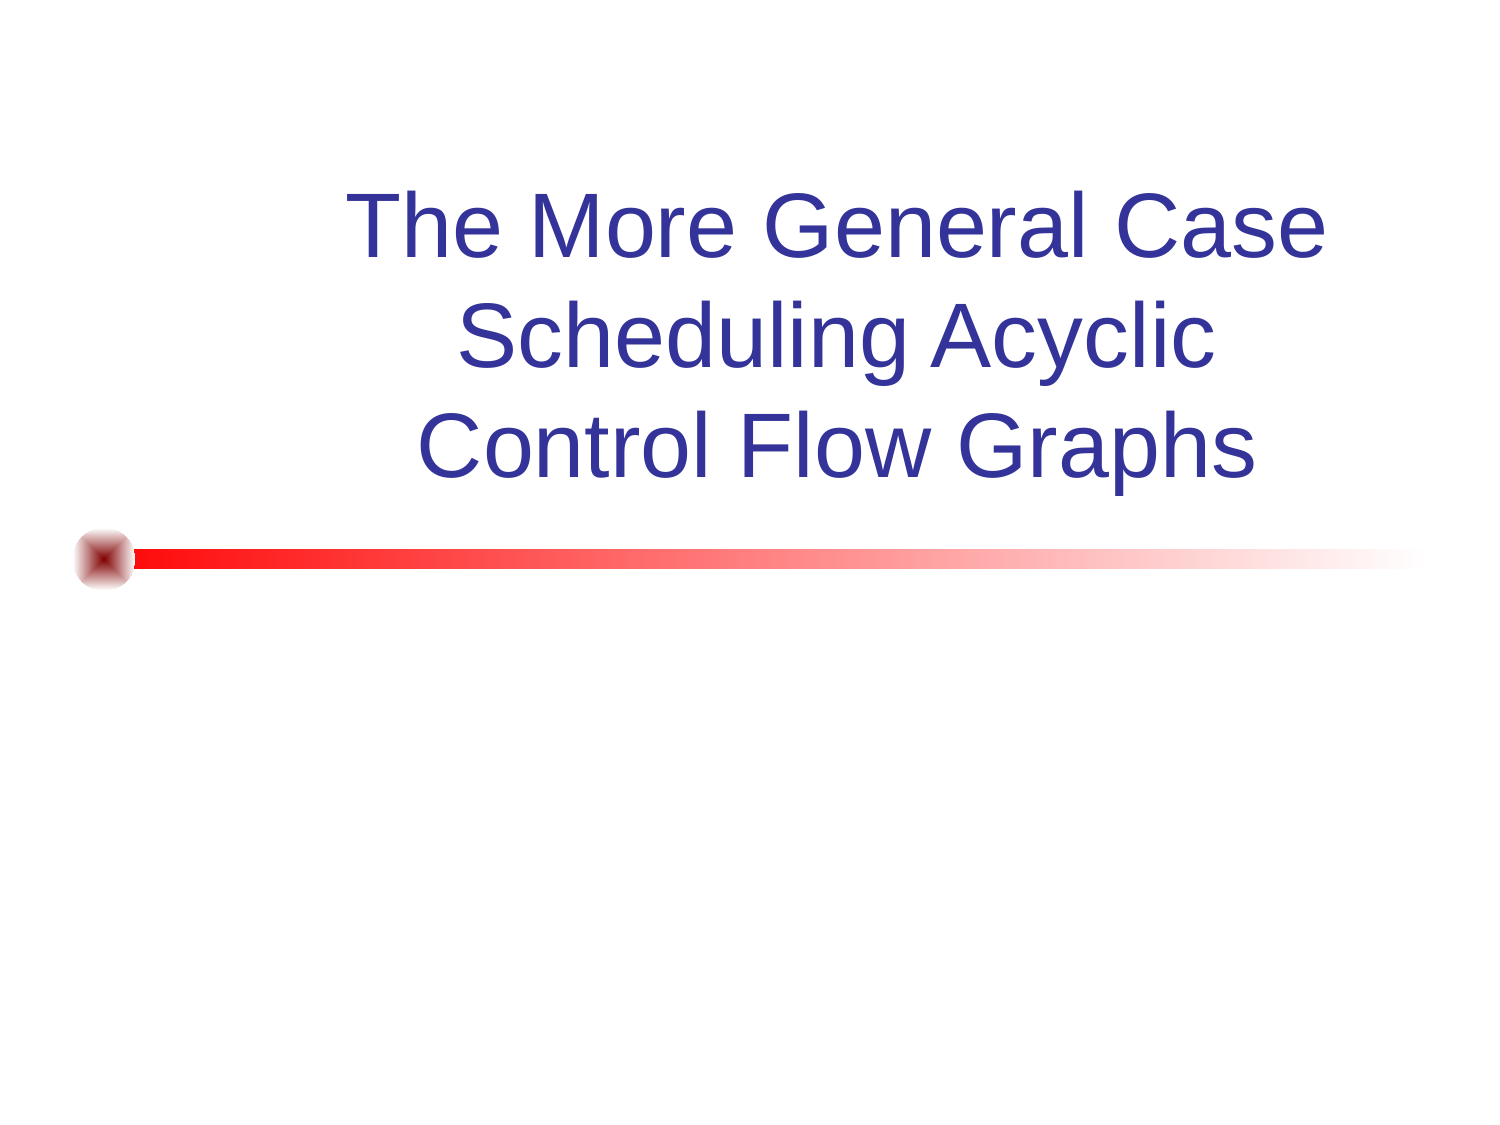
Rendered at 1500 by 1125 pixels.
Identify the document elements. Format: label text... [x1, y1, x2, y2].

title The More General Case Scheduling Acyclic Control Flow Graphs [287, 237, 1388, 425]
